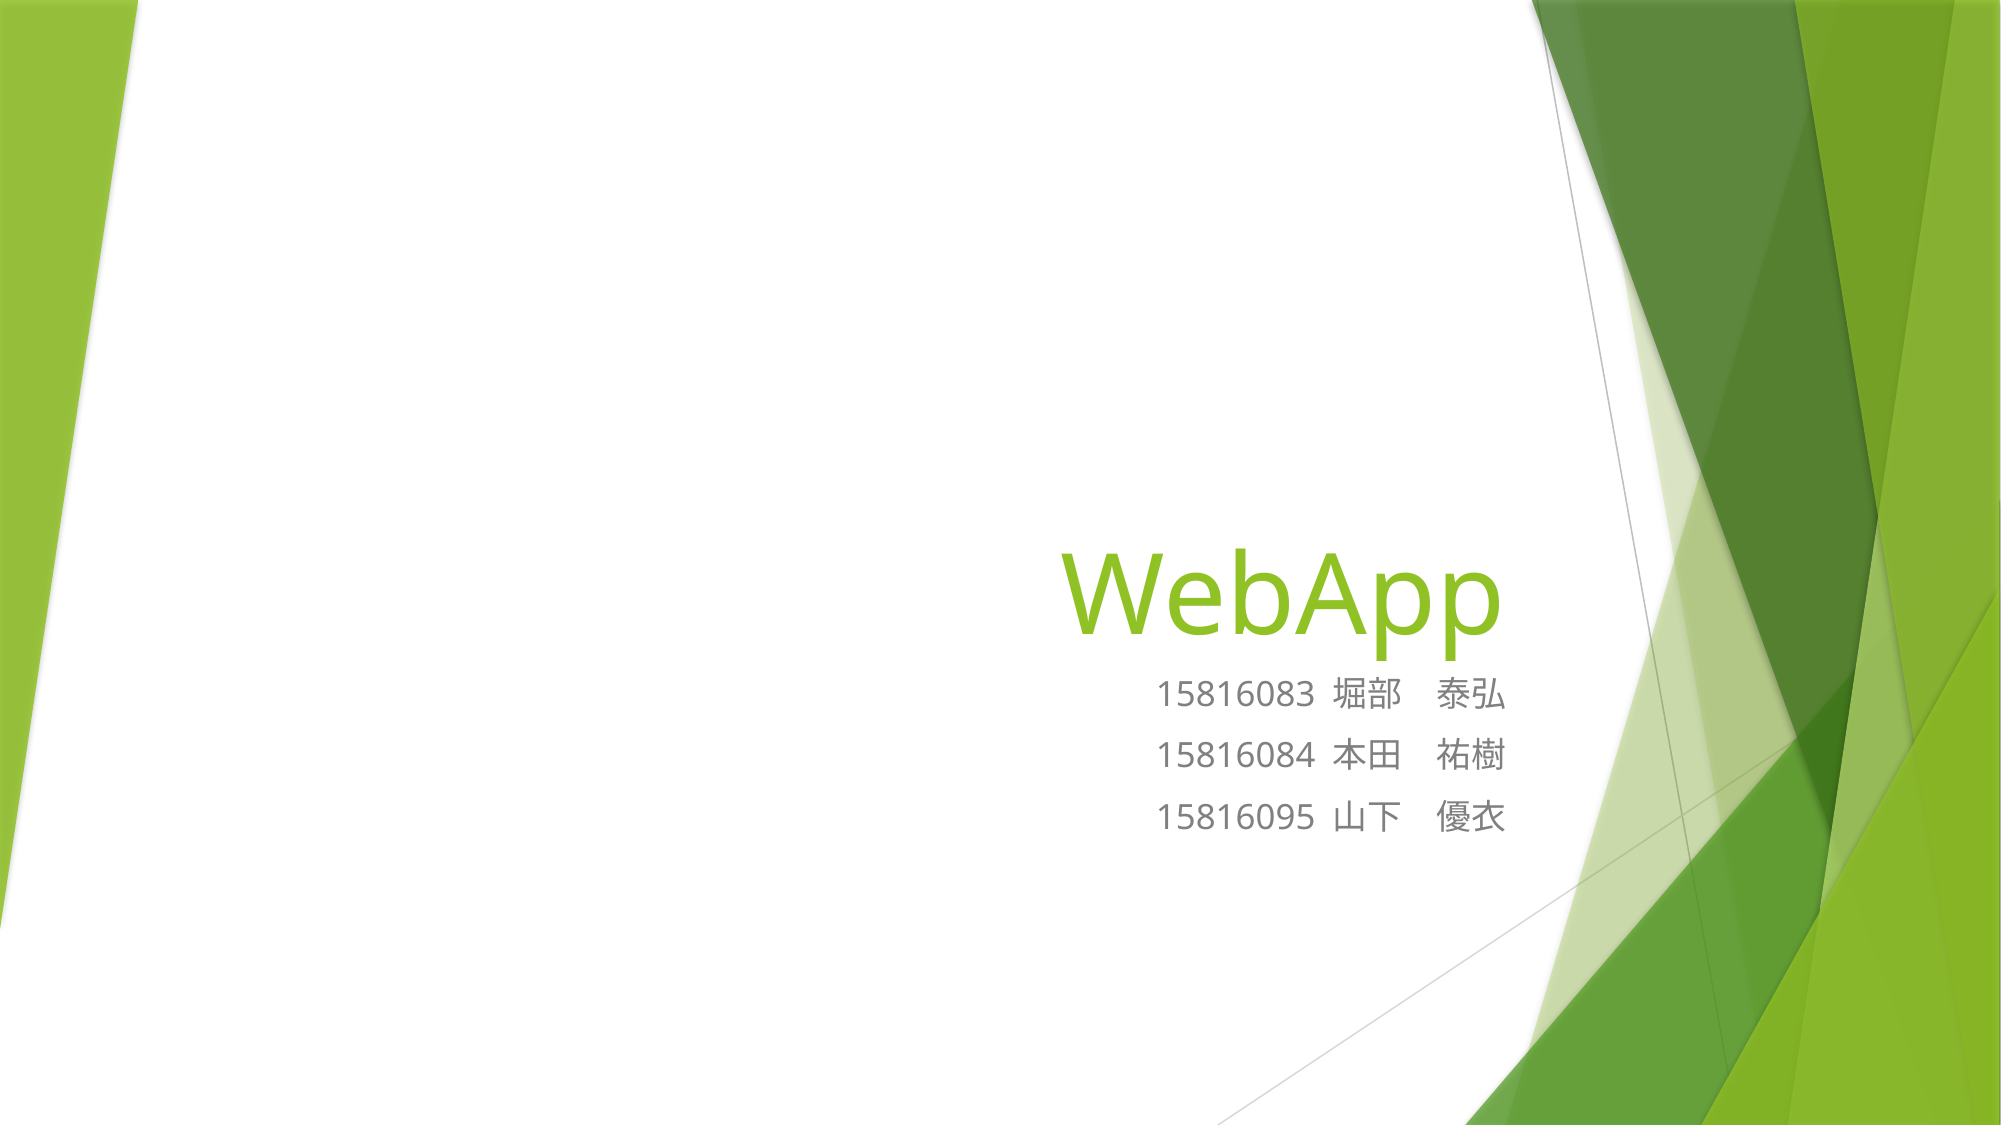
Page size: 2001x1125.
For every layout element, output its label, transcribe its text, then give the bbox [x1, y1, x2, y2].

title WebApp [247, 394, 1522, 664]
subtitle 15816083 堀部 泰弘 15816084 本田 祐樹 15816095 山下 優衣 [247, 664, 1522, 845]
